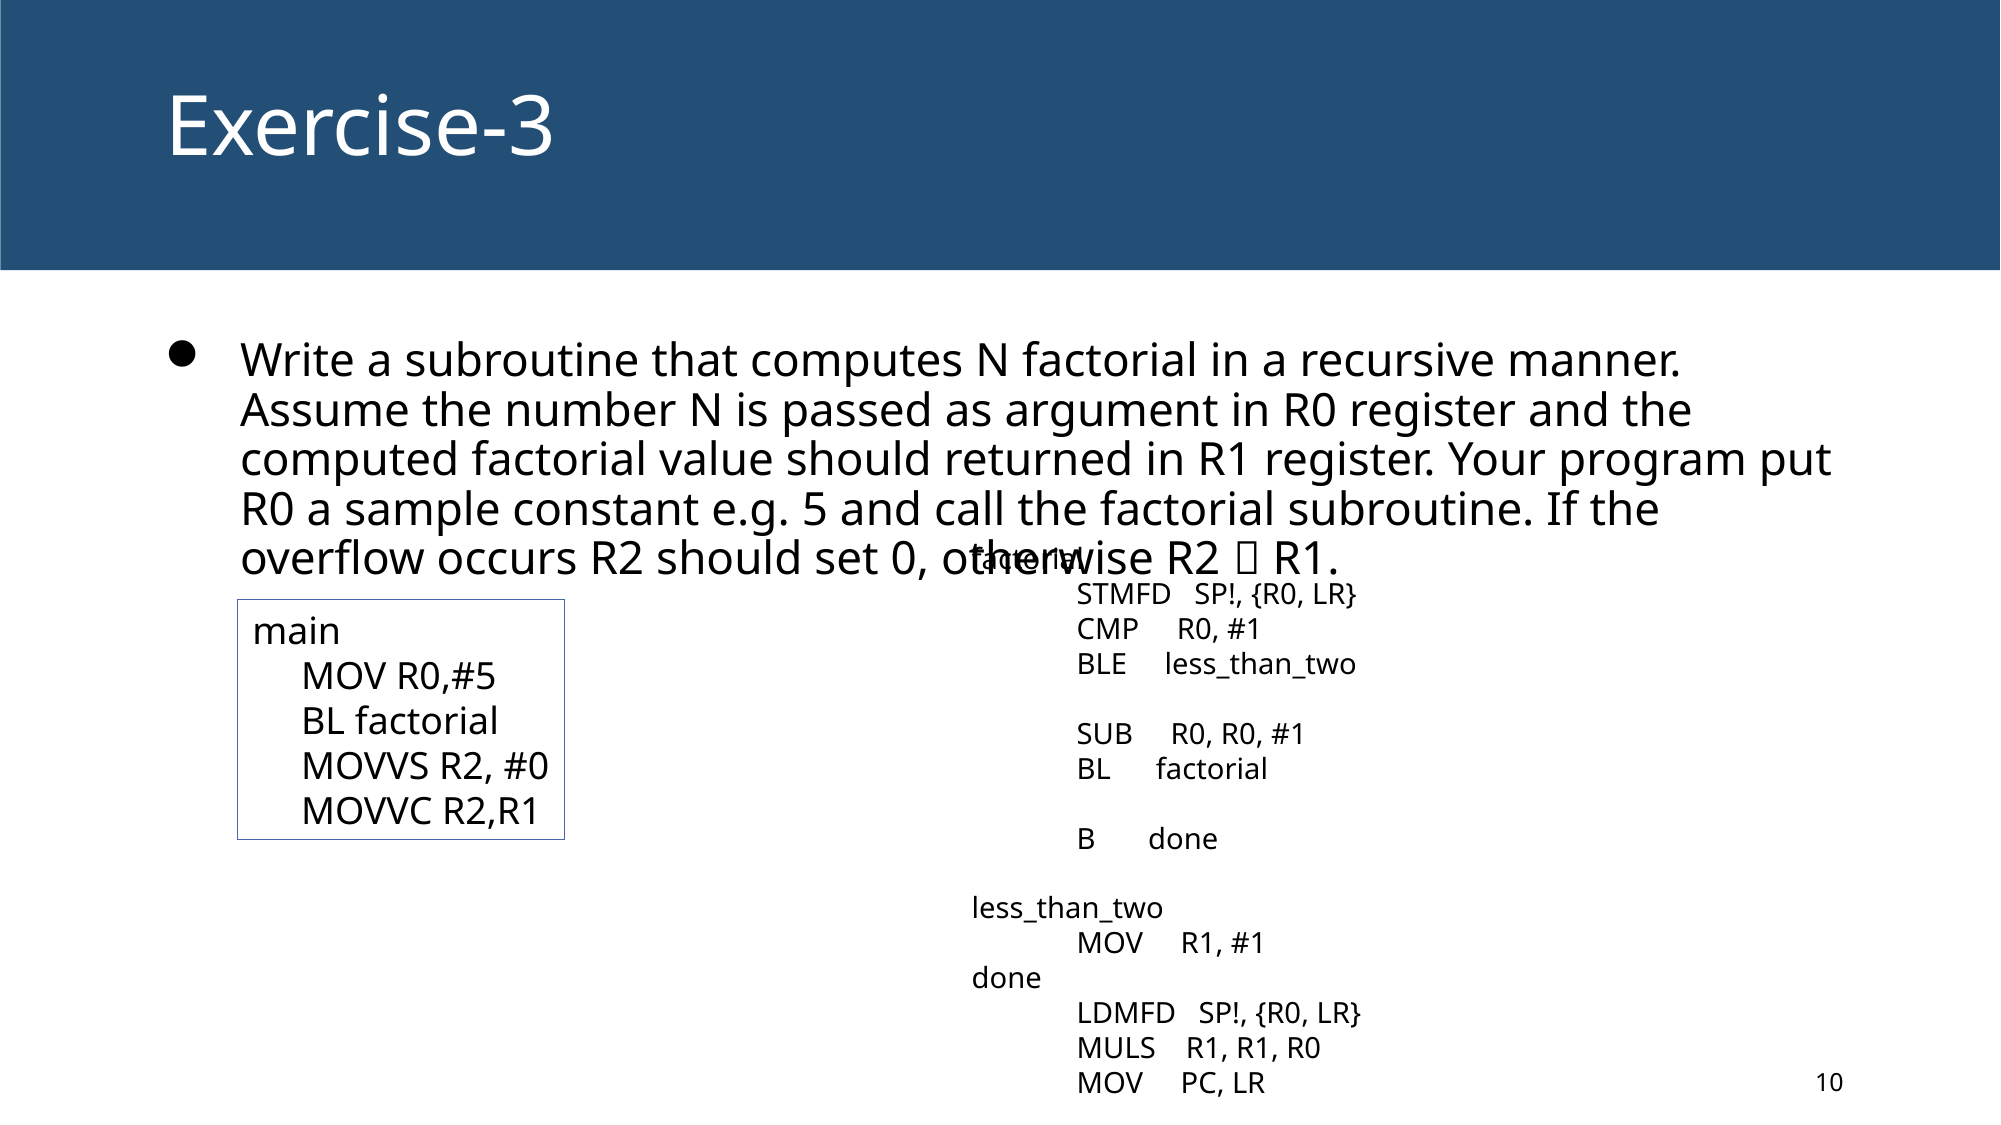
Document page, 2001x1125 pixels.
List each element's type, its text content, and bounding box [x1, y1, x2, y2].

text_box factorial STMFD SP!, {R0, LR} CMP R0, #1 BLE less_than_two SUB R0, R0, #1 BL factorial B done less_than_two MOV R1, #1 done LDMFD SP!, {R0, LR} MULS R1, R1, R0 MOV PC, LR [956, 532, 1538, 1107]
slide_number 10 [1807, 1053, 1963, 1114]
title Exercise-3 [150, 46, 1850, 213]
list Write a subroutine that computes N factorial in a recursive manner. Assume the number N is passed as argument in R0 register and the computed factorial value should returned in R1 register. Your program put R0 a sample constant e.g. 5 and call the factorial subroutine. If the overflow occurs R2 should set 0, otherwise R2  R1. [150, 329, 1850, 580]
text_box main MOV R0,#5 BL factorial MOVVS R2, #0 MOVVC R2,R1 [237, 599, 565, 840]
